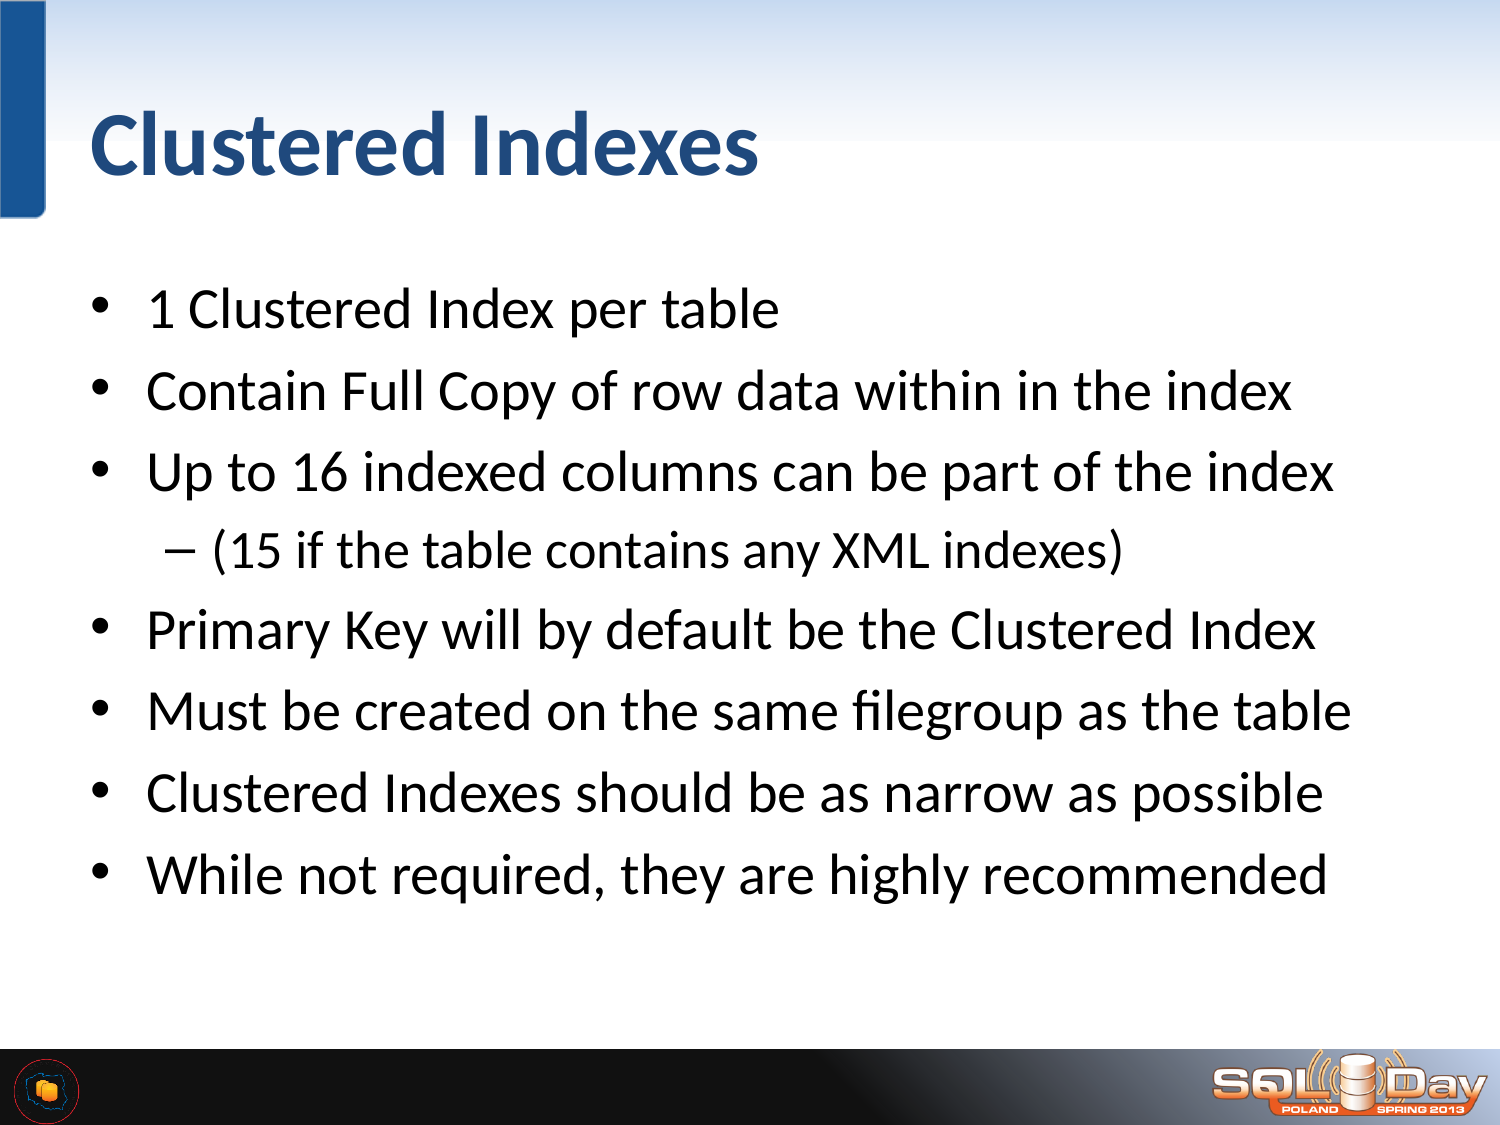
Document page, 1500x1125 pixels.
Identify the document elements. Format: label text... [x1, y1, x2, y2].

list 1 Clustered Index per table Contain Full Copy of row data within in the index Up to 16 indexed columns can be part of the index (15 if the table contains any XML indexes) Primary Key will by default be the Clustered Index Must be created on the same filegroup as the table Clustered Indexes should be as narrow as possible While not required, they are highly recommended [75, 262, 1425, 1005]
picture [0, 0, 46, 219]
picture [12, 1057, 80, 1125]
picture [1212, 1049, 1488, 1116]
title Clustered Indexes [75, 45, 1425, 233]
